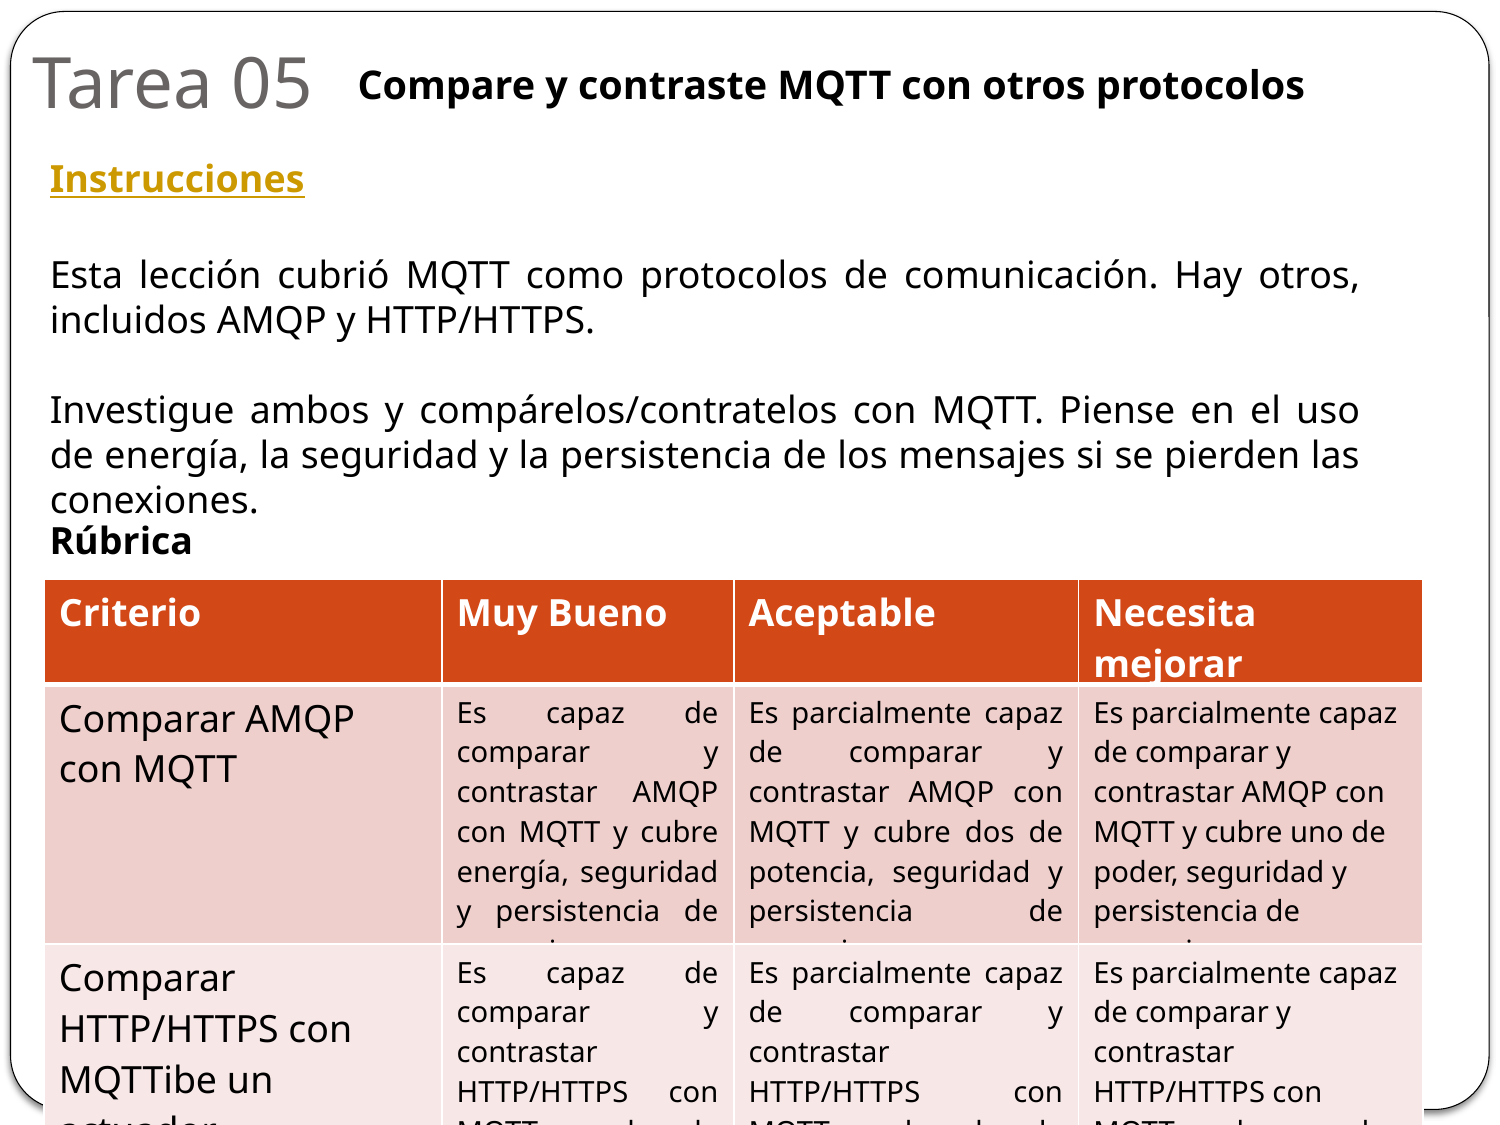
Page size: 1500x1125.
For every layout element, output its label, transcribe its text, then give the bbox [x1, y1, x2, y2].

table_cell Es parcialmente capaz de comparar y contrastar HTTP/HTTPS con MQTT y cubre uno de potencia, seguridad y persistencia de mensajes. [1079, 945, 1422, 1125]
list Compare y contraste MQTT con otros protocolos [342, 53, 1376, 147]
table_cell Es parcialmente capaz de comparar y contrastar HTTP/HTTPS con MQTT y cubre dos de potencia, seguridad y persistencia de mensajes. [735, 945, 1078, 1125]
table_cell Comparar HTTP/HTTPS con MQTTibe un actuador [45, 945, 441, 1125]
table_header Necesita mejorar [1079, 580, 1422, 682]
table_cell Es capaz de comparar y contrastar AMQP con MQTT y cubre energía, seguridad y persistencia de mensajes. [443, 687, 733, 943]
title Tarea 05 [17, 29, 1293, 138]
text_box Rúbrica [34, 509, 785, 570]
text_box Instrucciones Esta lección cubrió MQTT como protocolos de comunicación. Hay otros, incluidos AMQP y HTTP/HTTPS. Investigue ambos y compárelos/contratelos con MQTT. Piense en el uso de energía, la seguridad y la persistencia de los mensajes si se pierden las conexiones. [34, 147, 1376, 529]
table_cell Comparar AMQP con MQTT [45, 687, 441, 943]
table_cell Es parcialmente capaz de comparar y contrastar AMQP con MQTT y cubre uno de poder, seguridad y persistencia de mensajes. [1079, 687, 1422, 943]
table_cell Es capaz de comparar y contrastar HTTP/HTTPS con MQTT y cubre la potencia, la seguridad y la persistencia de mensaje [443, 945, 733, 1125]
table_header Aceptable [735, 580, 1078, 682]
table_header Criterio [45, 580, 441, 682]
table_header Muy Bueno [443, 580, 733, 682]
table_cell Es parcialmente capaz de comparar y contrastar AMQP con MQTT y cubre dos de potencia, seguridad y persistencia de mensajes. [735, 687, 1078, 943]
